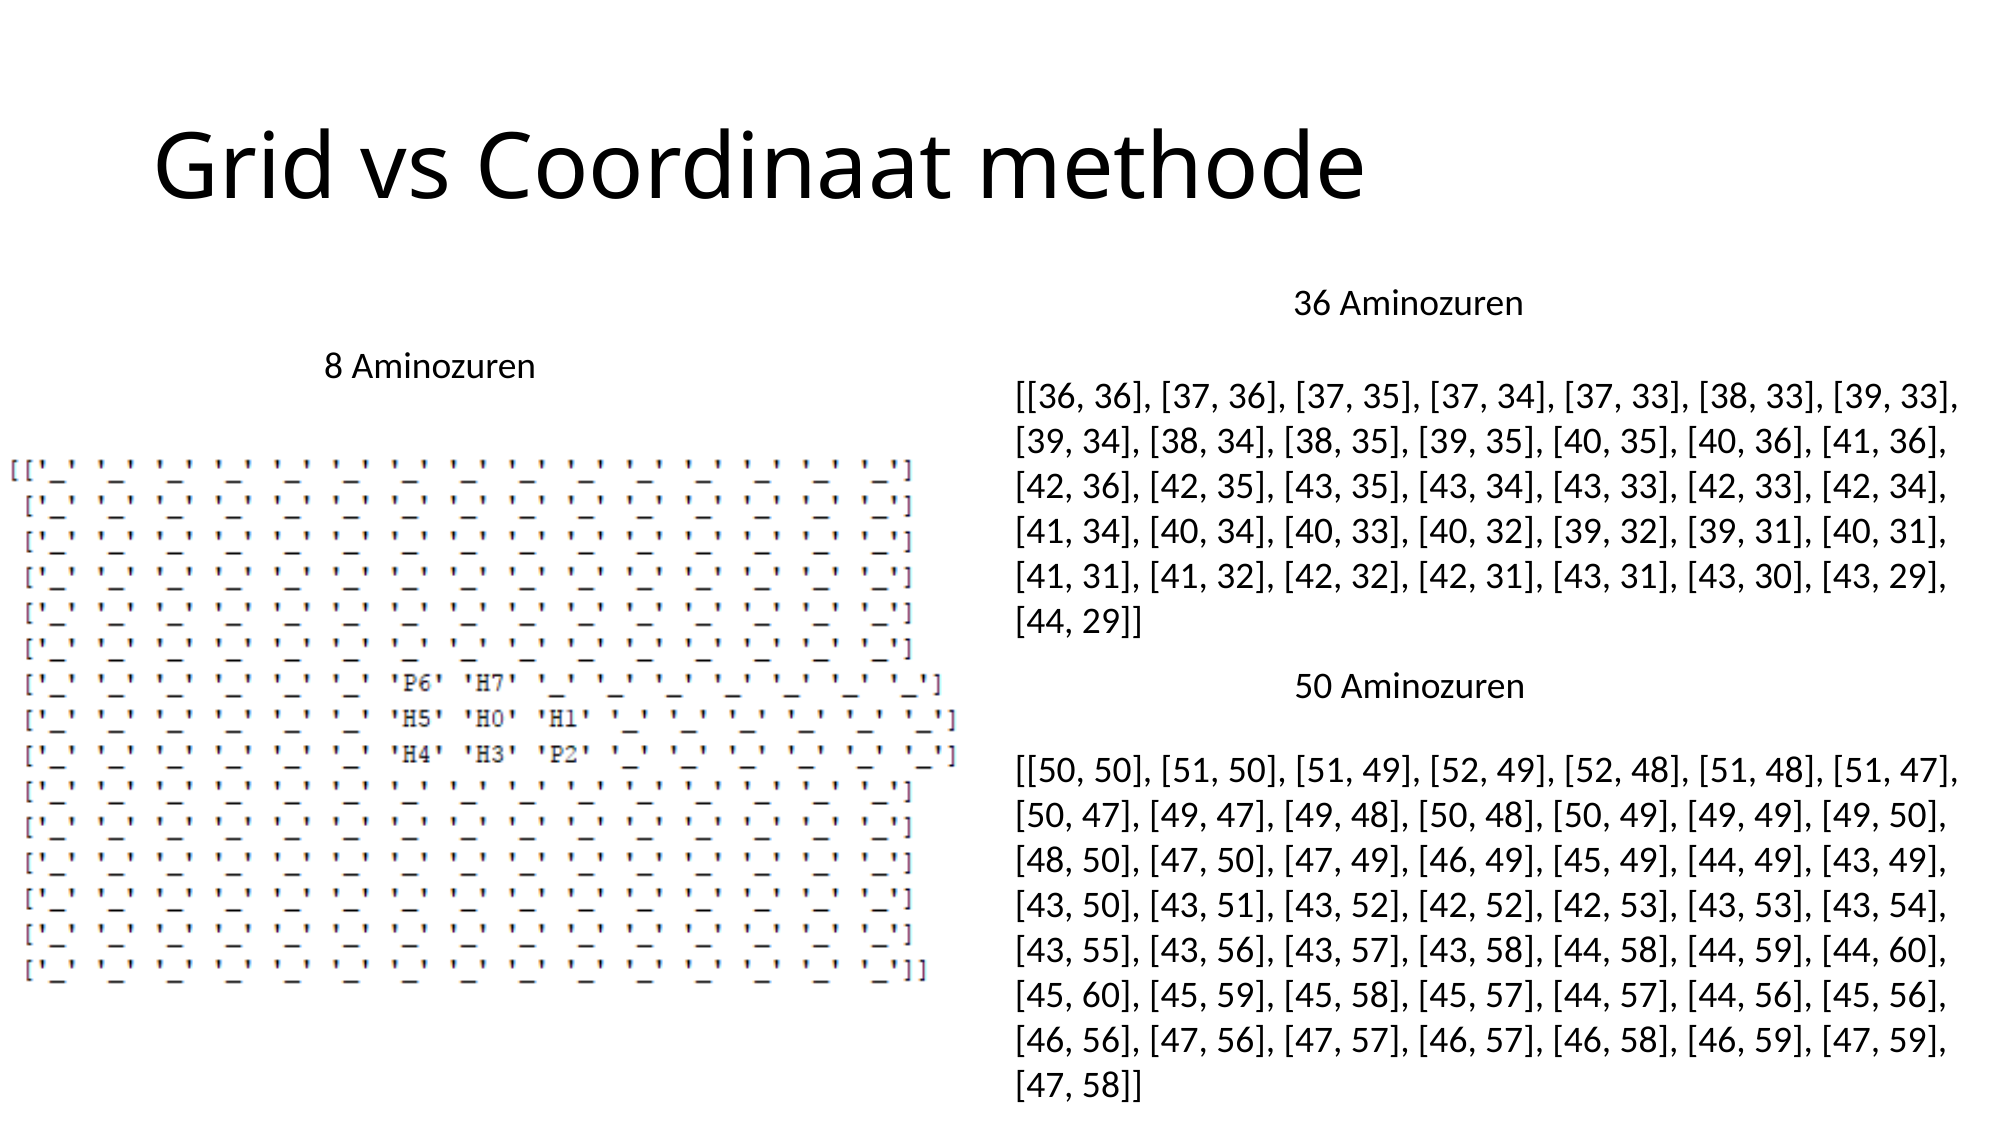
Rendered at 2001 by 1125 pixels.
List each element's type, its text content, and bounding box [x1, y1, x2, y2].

text_box 50 Aminozuren [1279, 653, 1541, 714]
text_box [[50, 50], [51, 50], [51, 49], [52, 49], [52, 48], [51, 48], [51, 47], [50, 47], [49, 47], [49, 48], [50, 48], [50, 49], [49, 49], [49, 50], [48, 50], [47, 50], [47, 49], [46, 49], [45, 49], [44, 49], [43, 49], [43, 50], [43, 51], [43, 52], [42, 52], [42, 53], [43, 53], [43, 54], [43, 55], [43, 56], [43, 57], [43, 58], [44, 58], [44, 59], [44, 60], [45, 60], [45, 59], [45, 58], [45, 57], [44, 57], [44, 56], [45, 56], [46, 56], [47, 56], [47, 57], [46, 57], [46, 58], [46, 59], [47, 59], [47, 58]] [999, 737, 2000, 1113]
text_box 8 Aminozuren [309, 333, 552, 394]
title Grid vs Coordinaat methode [137, 59, 1863, 278]
picture [0, 450, 965, 994]
text_box 36 Aminozuren [1278, 270, 1807, 330]
text_box [[36, 36], [37, 36], [37, 35], [37, 34], [37, 33], [38, 33], [39, 33], [39, 34], [38, 34], [38, 35], [39, 35], [40, 35], [40, 36], [41, 36], [42, 36], [42, 35], [43, 35], [43, 34], [43, 33], [42, 33], [42, 34], [41, 34], [40, 34], [40, 33], [40, 32], [39, 32], [39, 31], [40, 31], [41, 31], [41, 32], [42, 32], [42, 31], [43, 31], [43, 30], [43, 29], [44, 29]] [999, 363, 2000, 649]
